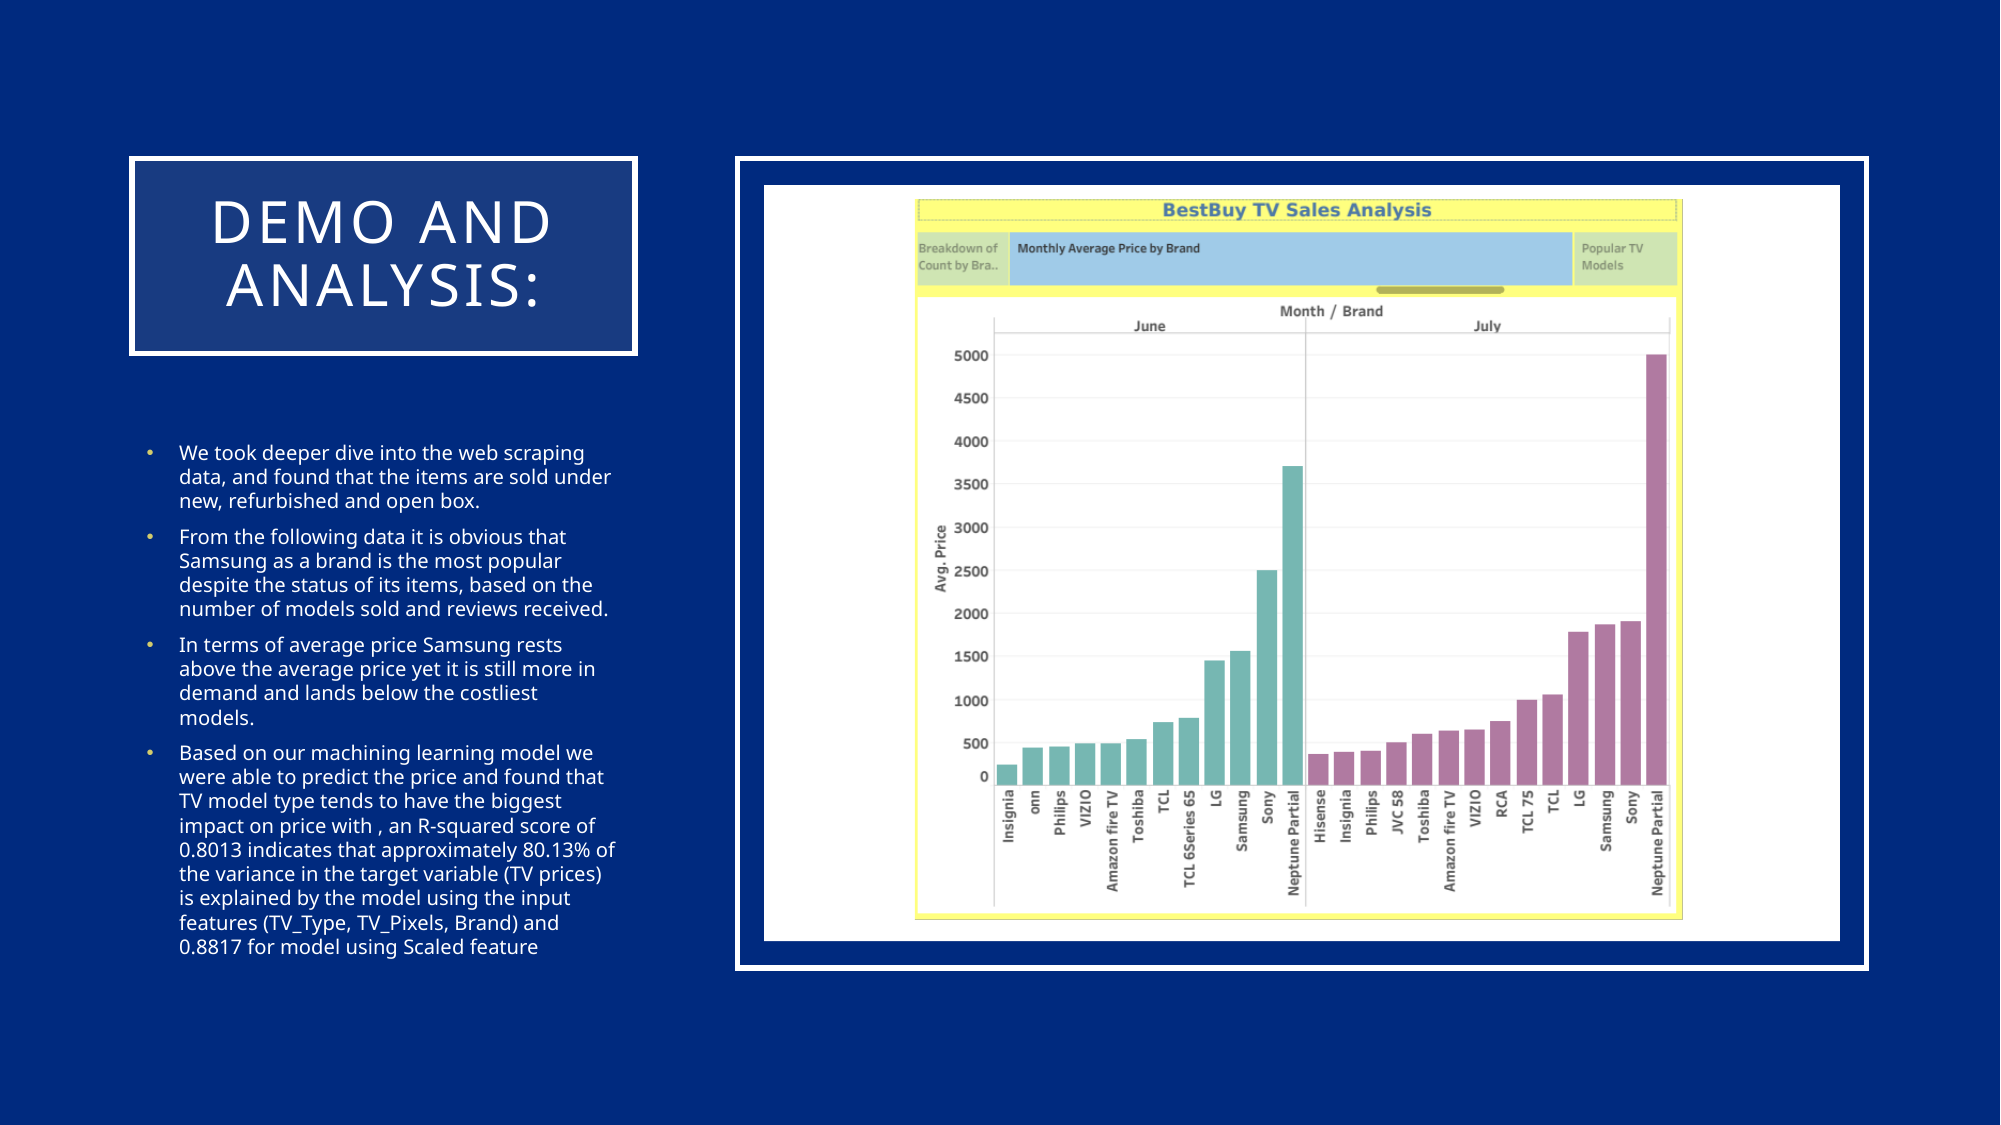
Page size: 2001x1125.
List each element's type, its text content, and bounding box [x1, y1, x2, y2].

picture [914, 199, 1732, 926]
text_box [763, 184, 1841, 942]
title Demo and Analysis: [129, 156, 638, 356]
list We took deeper dive into the web scraping data, and found that the items are sold under new, refurbished and open box. From the following data it is obvious that Samsung as a brand is the most popular despite the status of its items, based on the number of models sold and reviews received. In terms of average price Samsung rests above the average price yet it is still more in demand and lands below the costliest models. Based on our machining learning model we were able to predict the price and found that TV model type tends to have the biggest impact on price with , an R-squared score of 0.8013 indicates that approximately 80.13% of the variance in the target variable (TV prices) is explained by the model using the input features (TV_Type, TV_Pixels, Brand) and 0.8817 for model using Scaled feature [131, 432, 635, 968]
text_box [736, 157, 1868, 969]
